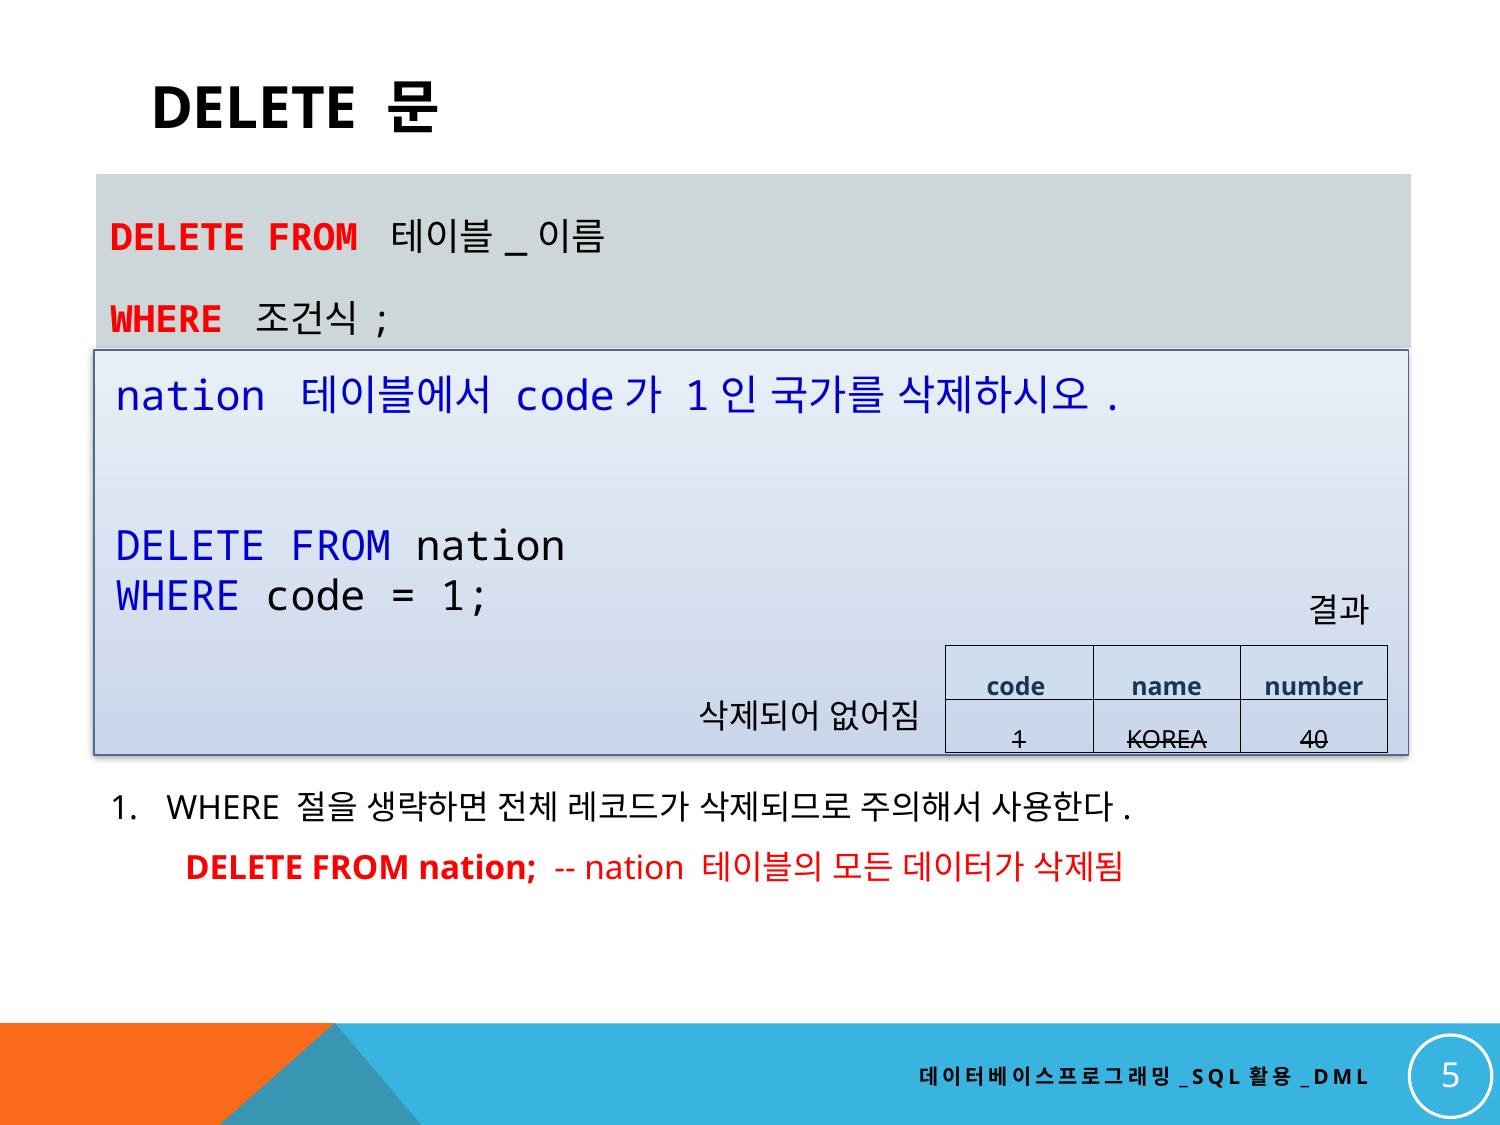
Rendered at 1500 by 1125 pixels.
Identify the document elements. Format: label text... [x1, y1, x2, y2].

footer 데이터베이스프로그래밍_SQL활용_DML [537, 1053, 1384, 1099]
slide_number 5 [1407, 1033, 1494, 1120]
table_header DELETE FROM 테이블_이름 WHERE 조건식; [96, 174, 1411, 348]
text_box 결과 [1293, 581, 1394, 637]
text_box WHERE 절을 생략하면 전체 레코드가 삭제되므로 주의해서 사용한다. DELETE FROM nation; -- nation 테이블의 모든 데이터가 삭제됨 [95, 761, 1409, 894]
table_header code [946, 646, 1093, 699]
text_box nation 테이블에서 code가 1인 국가를 삭제하시오. DELETE FROM nation WHERE code = 1; [100, 361, 1139, 627]
text_box delete 문 [134, 59, 1369, 150]
table_header name [1094, 646, 1240, 699]
table_cell 40 [1241, 700, 1387, 752]
text_box 삭제되어 없어짐 [643, 687, 946, 743]
table_cell 1 [946, 700, 1093, 752]
table_cell KOREA [1094, 700, 1240, 752]
text_box [93, 349, 1409, 756]
table_header number [1241, 646, 1387, 699]
